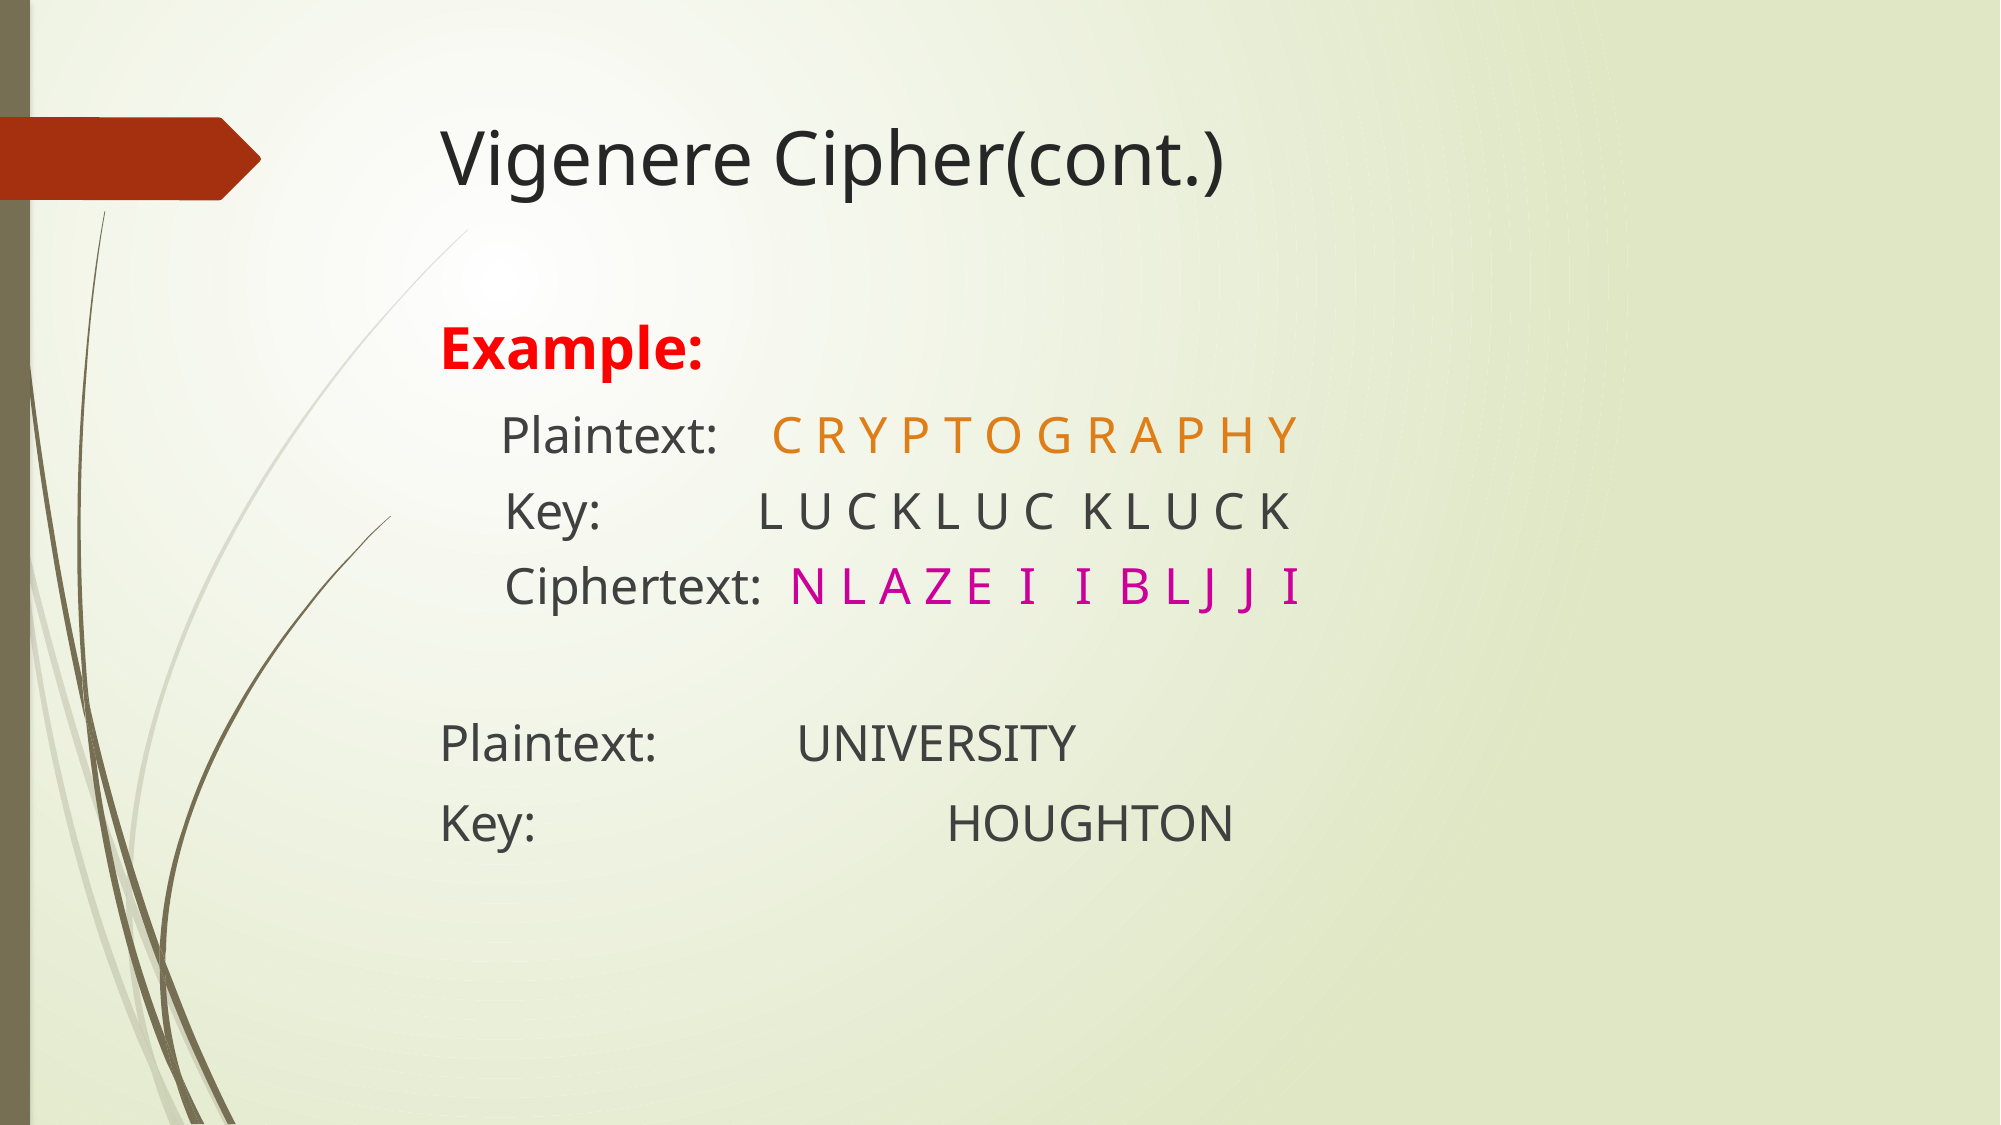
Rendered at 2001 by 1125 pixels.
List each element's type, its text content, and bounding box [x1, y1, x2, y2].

list Example: Plaintext: C R Y P T O G R A P H Y Key: L U C K L U C K L U C K Ciphertext: N L A Z E I I B L J J I Plaintext: UNIVERSITY Key: HOUGHTON [424, 311, 1888, 970]
title Vigenere Cipher(cont.) [425, 102, 1888, 268]
